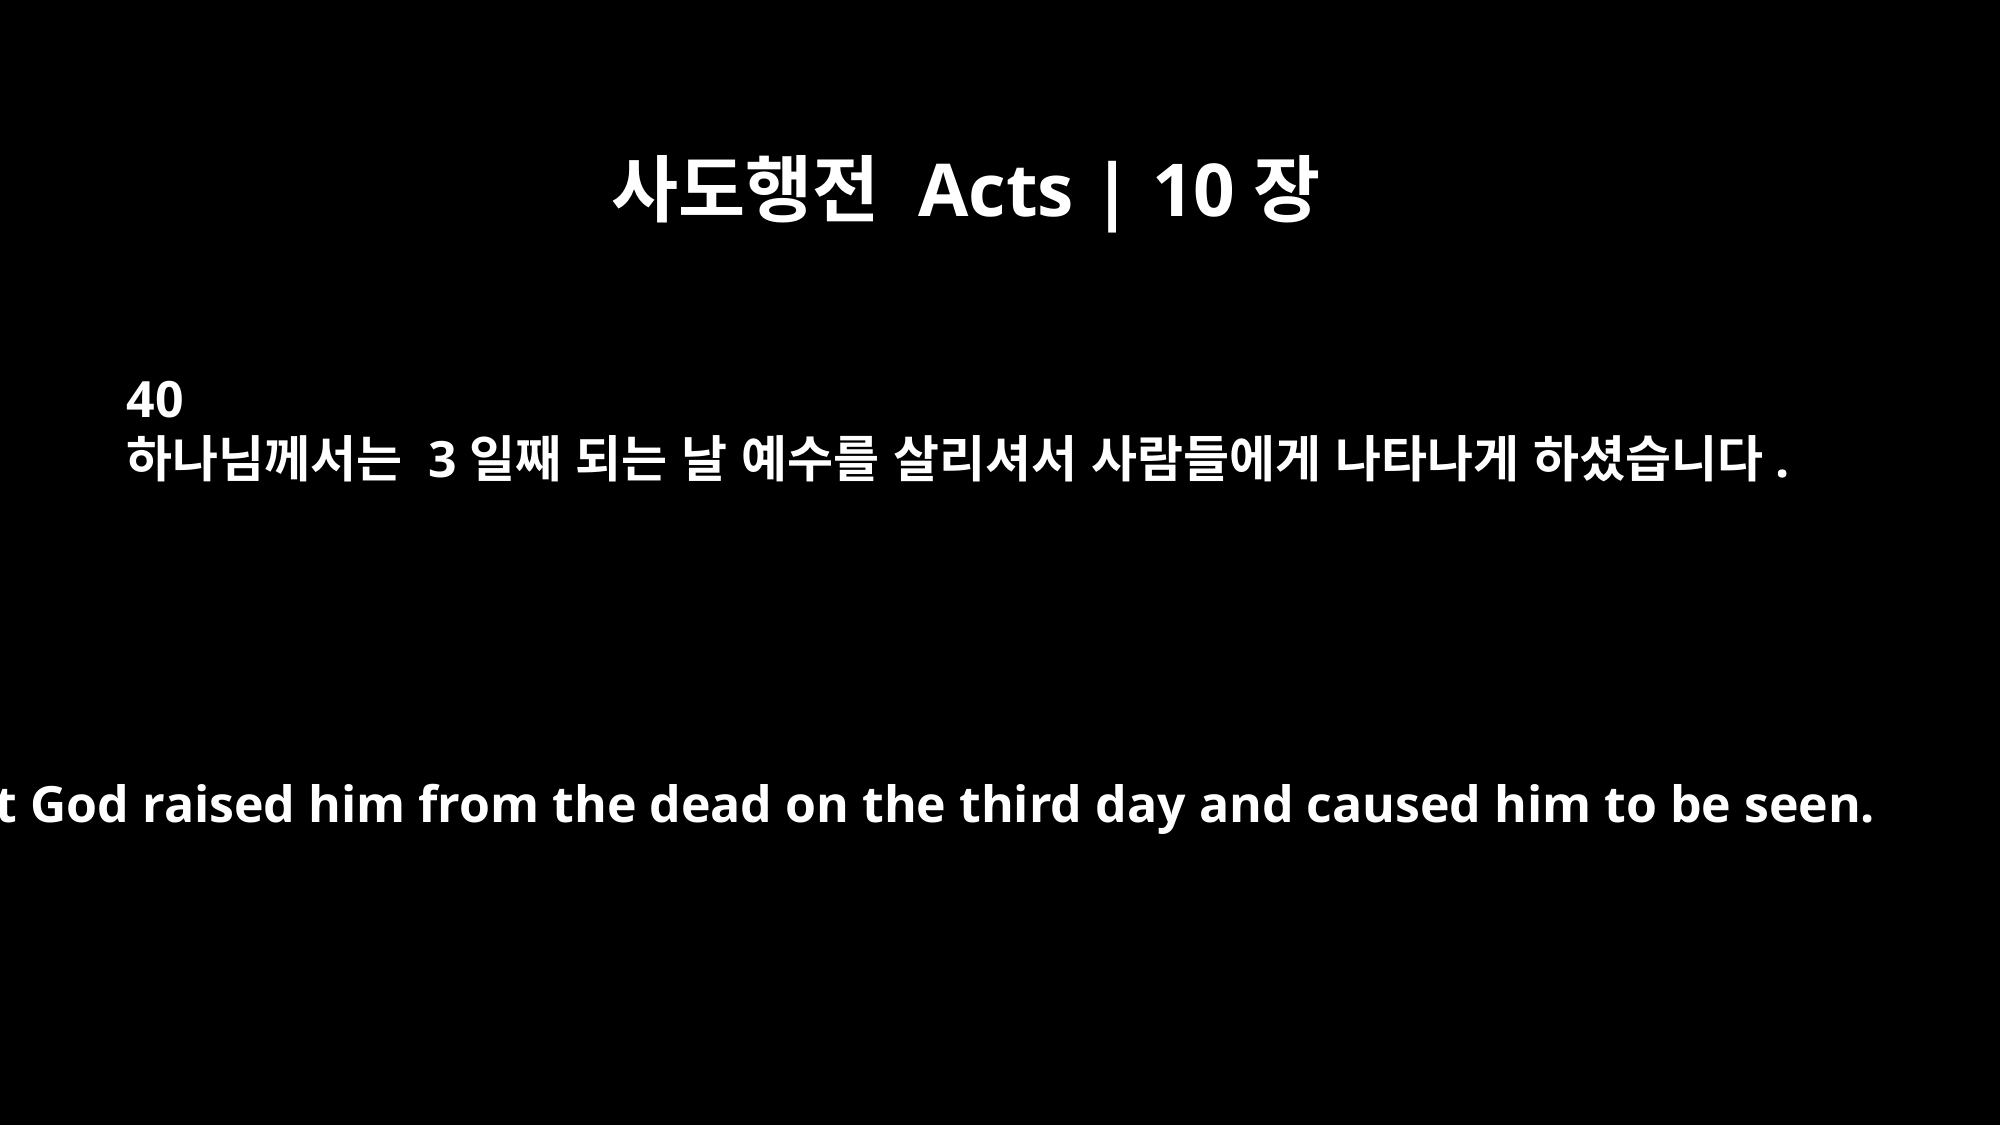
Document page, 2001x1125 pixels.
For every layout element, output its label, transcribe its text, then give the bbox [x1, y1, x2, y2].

text_box 사도행전 Acts | 10장 [596, 136, 1336, 239]
text_box 40 하나님께서는 3일째 되는 날 예수를 살리셔서 사람들에게 나타나게 하셨습니다. [112, 359, 1805, 495]
text_box but God raised him from the dead on the third day and caused him to be seen. [0, 764, 1891, 840]
